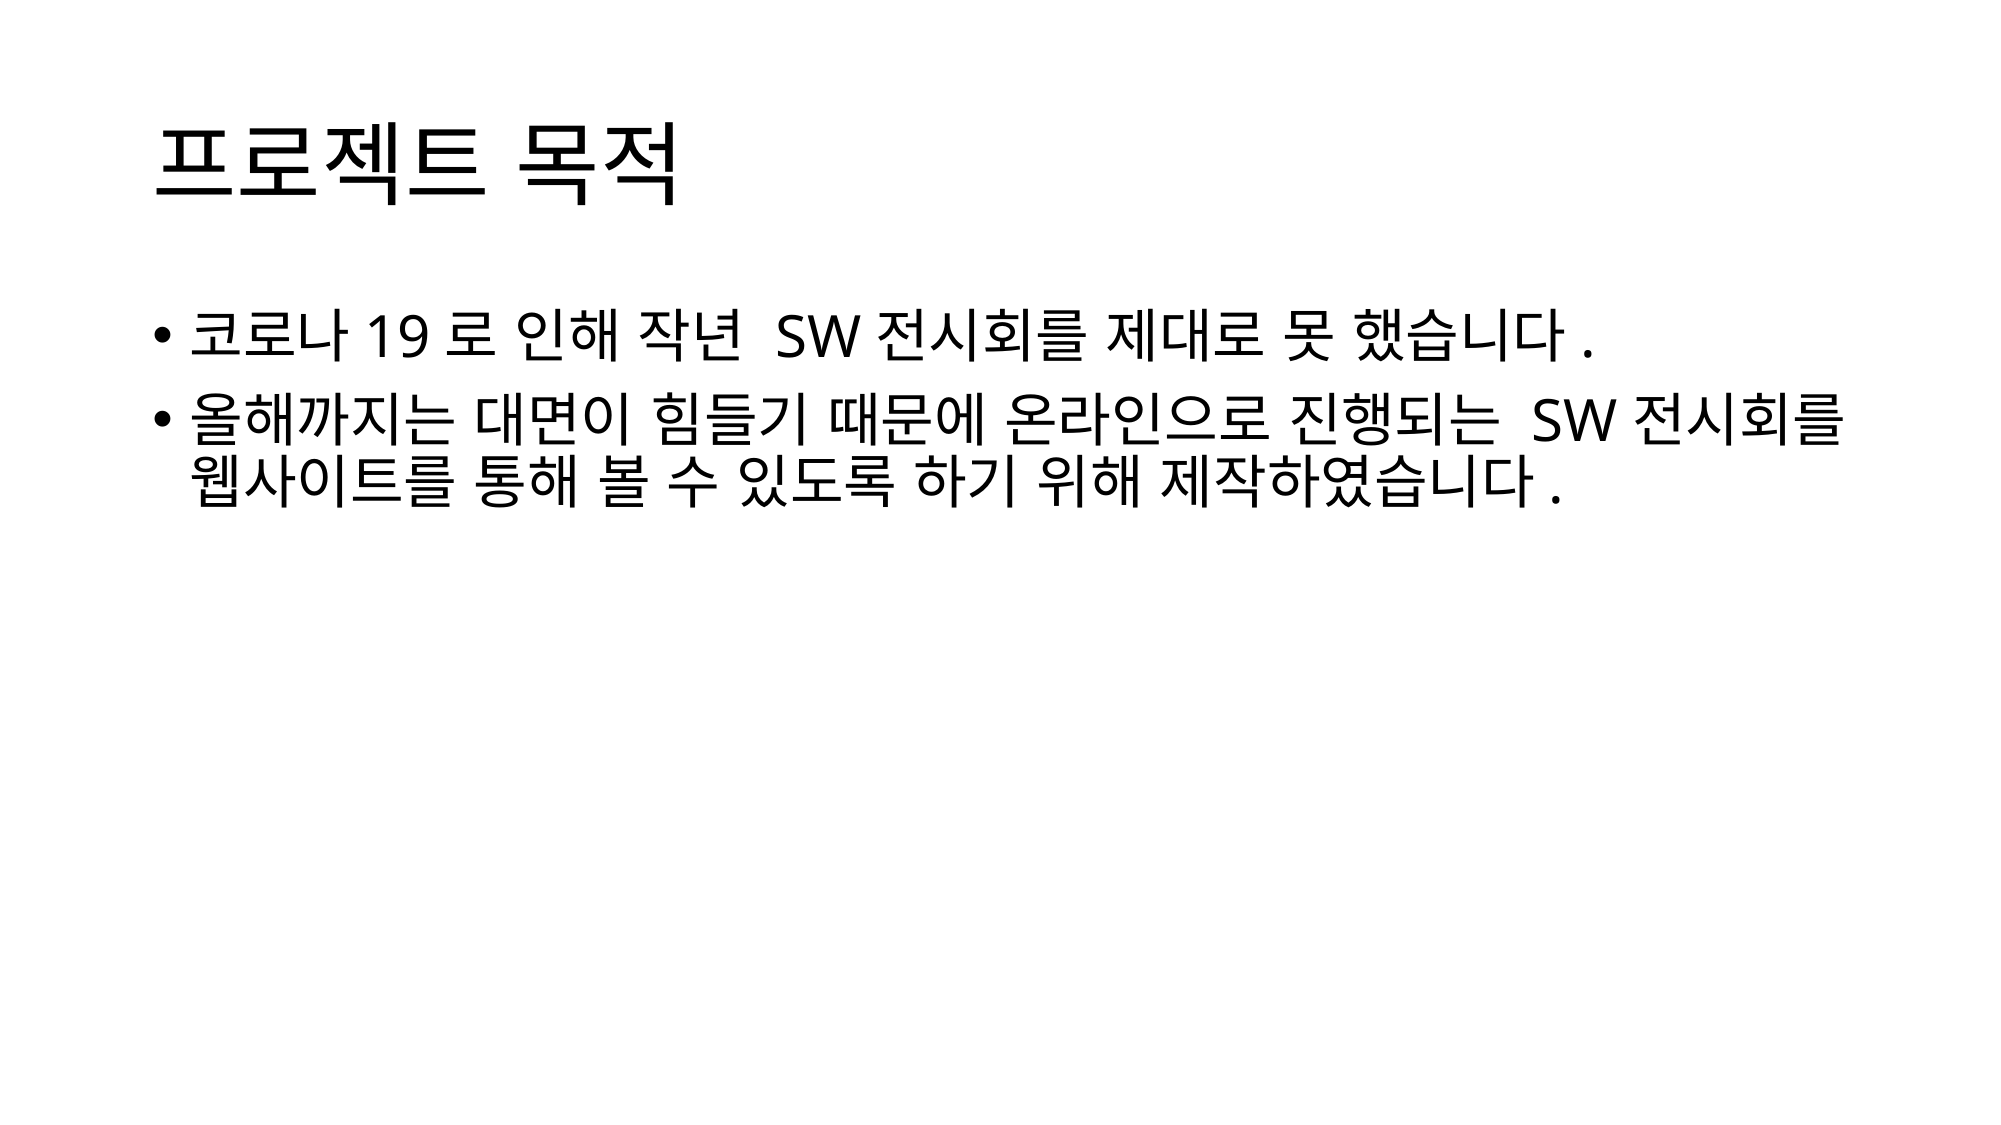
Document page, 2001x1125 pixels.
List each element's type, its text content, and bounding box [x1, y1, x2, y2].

list 코로나19로 인해 작년 SW전시회를 제대로 못 했습니다. 올해까지는 대면이 힘들기 때문에 온라인으로 진행되는 SW전시회를 웹사이트를 통해 볼 수 있도록 하기 위해 제작하였습니다. [137, 299, 1863, 1014]
title 프로젝트 목적 [137, 59, 1863, 278]
